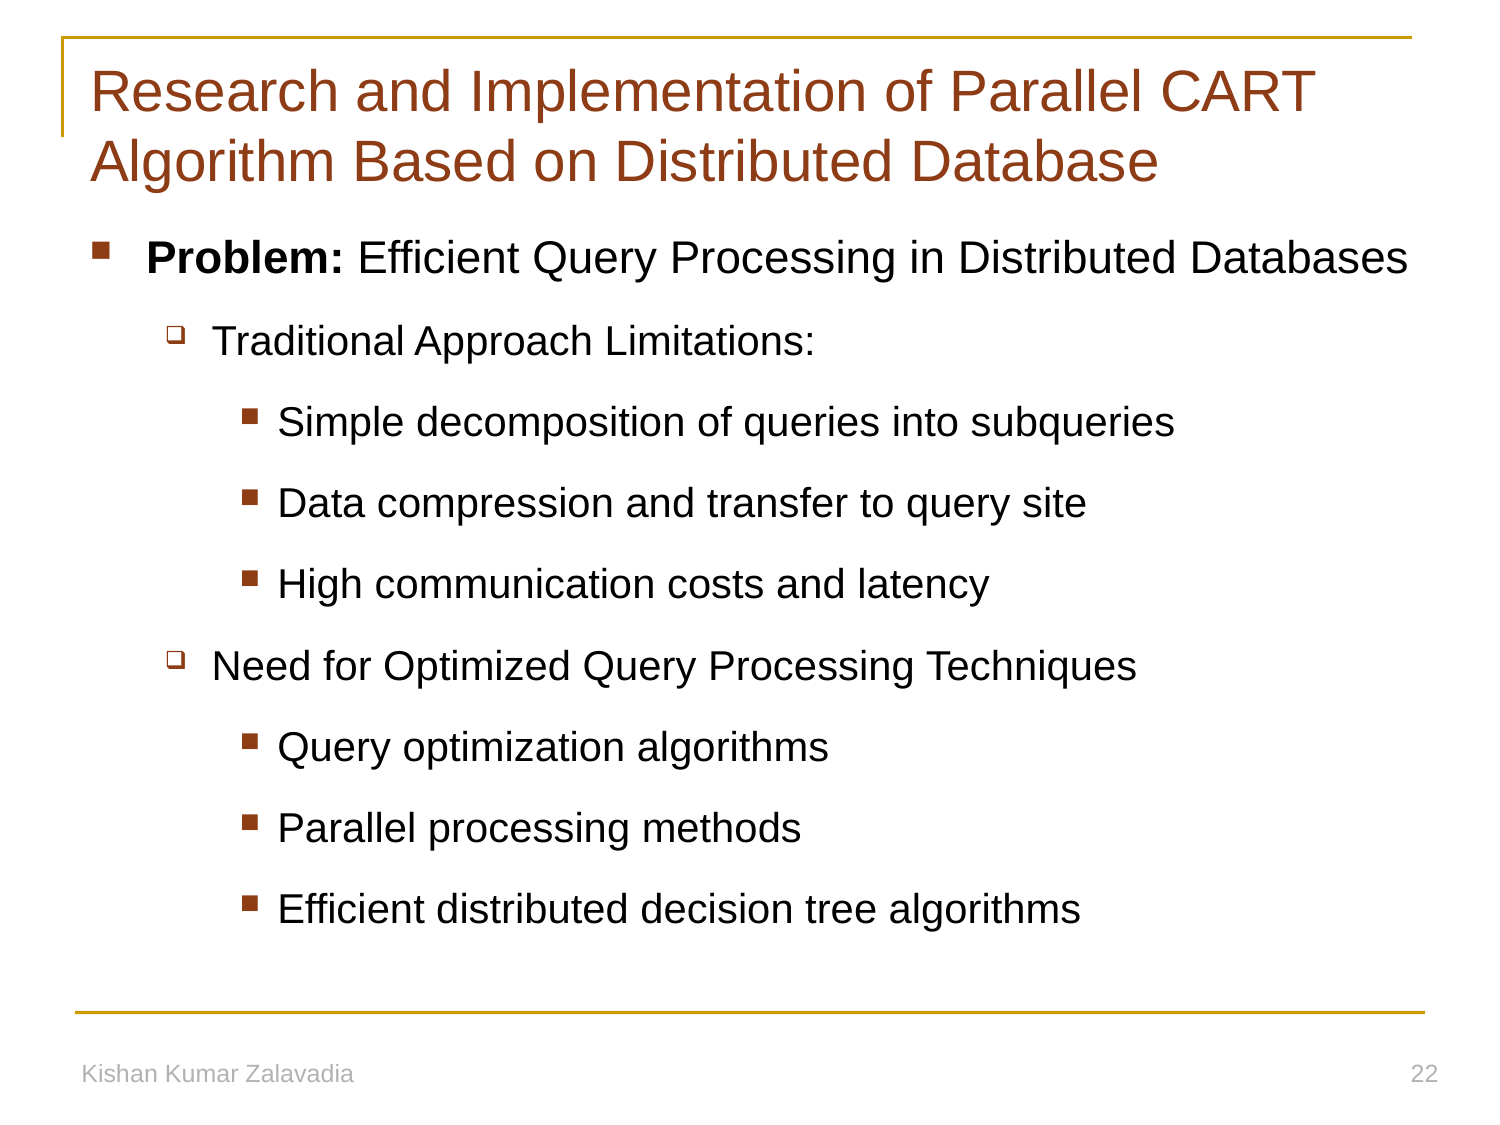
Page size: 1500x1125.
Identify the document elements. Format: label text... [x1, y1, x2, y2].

title Research and Implementation of Parallel CART Algorithm Based on Distributed Database [74, 45, 1426, 233]
slide_number 22 [1116, 1042, 1454, 1103]
footer Kishan Kumar Zalavadia [66, 1042, 573, 1103]
text_box Problem: Efficient Query Processing in Distributed Databases Traditional Approach Limitations: Simple decomposition of queries into subqueries Data compression and transfer to query site High communication costs and latency Need for Optimized Query Processing Techniques Query optimization algorithms Parallel processing methods Efficient distributed decision tree algorithms [74, 219, 1425, 999]
